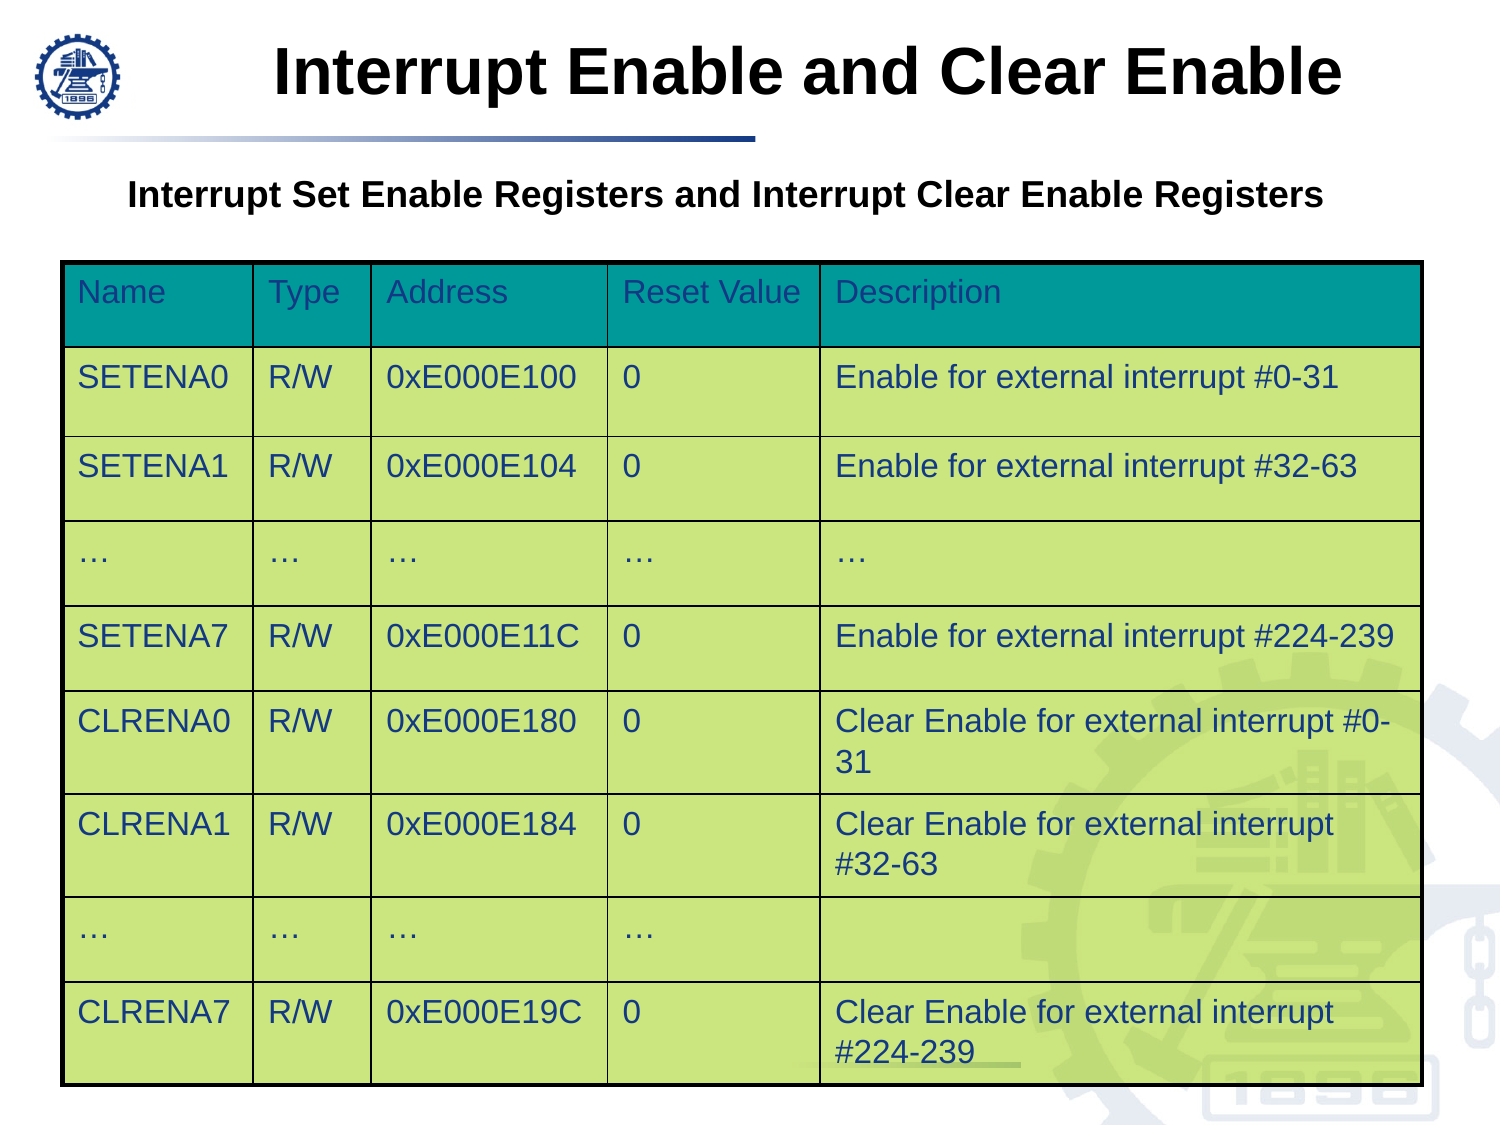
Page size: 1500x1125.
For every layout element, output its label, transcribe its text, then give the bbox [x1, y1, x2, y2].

picture [0, 0, 1500, 1125]
table_cell CLRENA0 [65, 692, 252, 793]
table_cell Enable for external interrupt #0-31 [821, 348, 1420, 436]
table_cell Clear Enable for external interrupt #224-239 [821, 983, 1420, 1083]
table_cell … [372, 522, 607, 605]
table_cell Enable for external interrupt #224-239 [821, 607, 1420, 690]
table_cell CLRENA1 [65, 795, 252, 896]
table_cell 0 [608, 348, 819, 436]
table_cell 0 [608, 437, 819, 520]
table_cell R/W [254, 692, 370, 793]
table_cell 0 [608, 983, 819, 1083]
table_cell 0xE000E11C [372, 607, 607, 690]
table_cell … [608, 522, 819, 605]
table_cell 0 [608, 607, 819, 690]
table_cell … [821, 522, 1420, 605]
table_cell 0xE000E180 [372, 692, 607, 793]
table_cell Enable for external interrupt #32-63 [821, 437, 1420, 520]
table_header Type [254, 265, 370, 346]
table_cell … [254, 522, 370, 605]
table_cell 0 [608, 795, 819, 896]
table_cell 0 [608, 692, 819, 793]
table_cell 0xE000E104 [372, 437, 607, 520]
table_cell Clear Enable for external interrupt #0-31 [821, 692, 1420, 793]
table_header Name [65, 265, 252, 346]
table_cell … [65, 522, 252, 605]
table_cell 0xE000E100 [372, 348, 607, 436]
text_box Interrupt Set Enable Registers and Interrupt Clear Enable Registers [112, 162, 1377, 223]
table_cell Clear Enable for external interrupt #32-63 [821, 795, 1420, 896]
table_cell … [254, 898, 370, 981]
table_header Reset Value [608, 265, 819, 346]
table_cell R/W [254, 437, 370, 520]
table_cell R/W [254, 348, 370, 436]
table_cell [821, 898, 1420, 981]
table_cell 0xE000E184 [372, 795, 607, 896]
table_cell SETENA1 [65, 437, 252, 520]
table_cell SETENA0 [65, 348, 252, 436]
table_header Description [821, 265, 1420, 346]
table_cell 0xE000E19C [372, 983, 607, 1083]
table_cell R/W [254, 795, 370, 896]
table_cell … [608, 898, 819, 981]
table_cell CLRENA7 [65, 983, 252, 1083]
table_cell R/W [254, 607, 370, 690]
table_cell R/W [254, 983, 370, 1083]
table_cell SETENA7 [65, 607, 252, 690]
table_cell … [372, 898, 607, 981]
text_box Interrupt Enable and Clear Enable [135, 19, 1483, 126]
table_header Address [372, 265, 607, 346]
table_cell … [65, 898, 252, 981]
